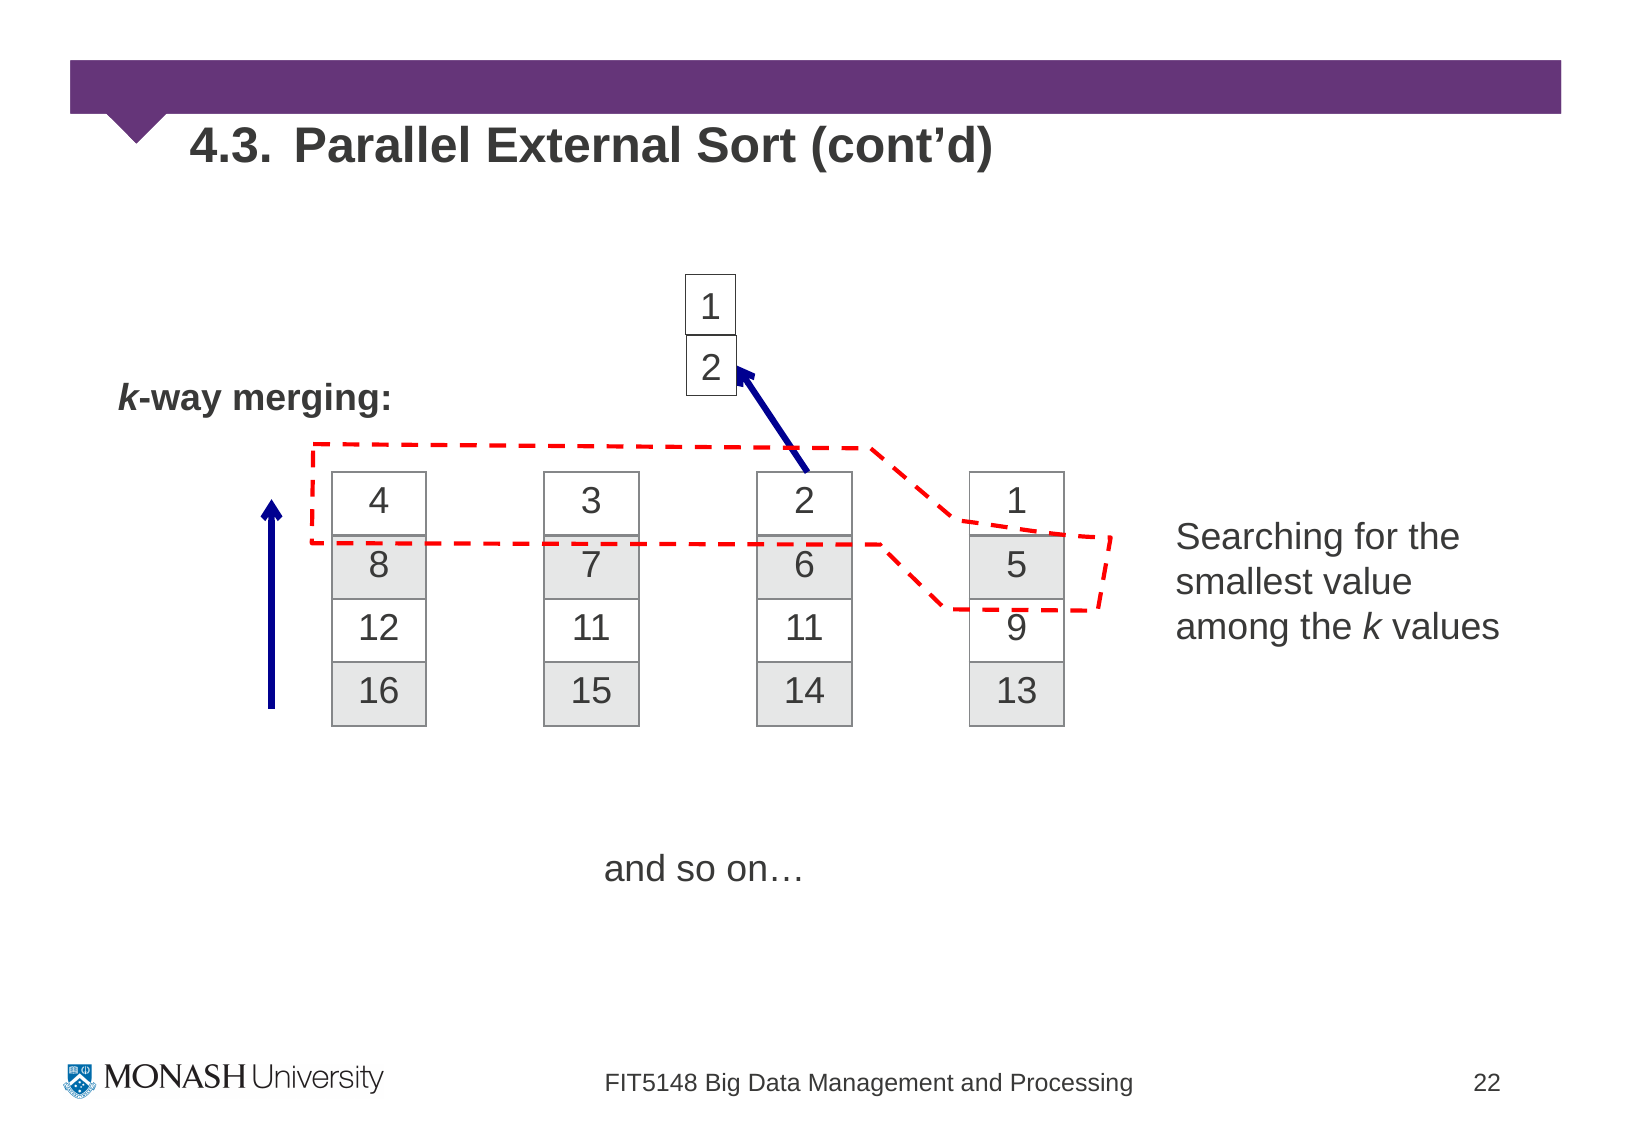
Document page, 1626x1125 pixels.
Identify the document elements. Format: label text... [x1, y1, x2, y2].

table_cell 8 [333, 544, 425, 598]
table_cell 9 [970, 610, 1063, 661]
text_box Searching for the smallest value among the k values [1160, 504, 1526, 655]
text_box and so on… [589, 836, 926, 897]
text_box 2 [686, 335, 737, 396]
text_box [736, 365, 808, 473]
table_header 1 [970, 473, 1063, 534]
table_cell 16 [333, 663, 425, 725]
text_box 1 [685, 274, 736, 335]
text_box [311, 444, 1111, 611]
table_cell 15 [545, 663, 638, 725]
table_cell 13 [970, 663, 1063, 725]
table_cell 12 [333, 600, 425, 661]
table_cell 11 [758, 600, 851, 661]
table_cell 11 [545, 600, 638, 661]
table_cell 7 [545, 544, 638, 598]
text_box k-way merging: [103, 365, 408, 426]
table_cell 14 [758, 663, 851, 725]
title 4.3. Parallel External Sort (cont’d) [189, 87, 1571, 275]
picture [63, 1064, 384, 1099]
table_cell 6 [758, 545, 851, 598]
